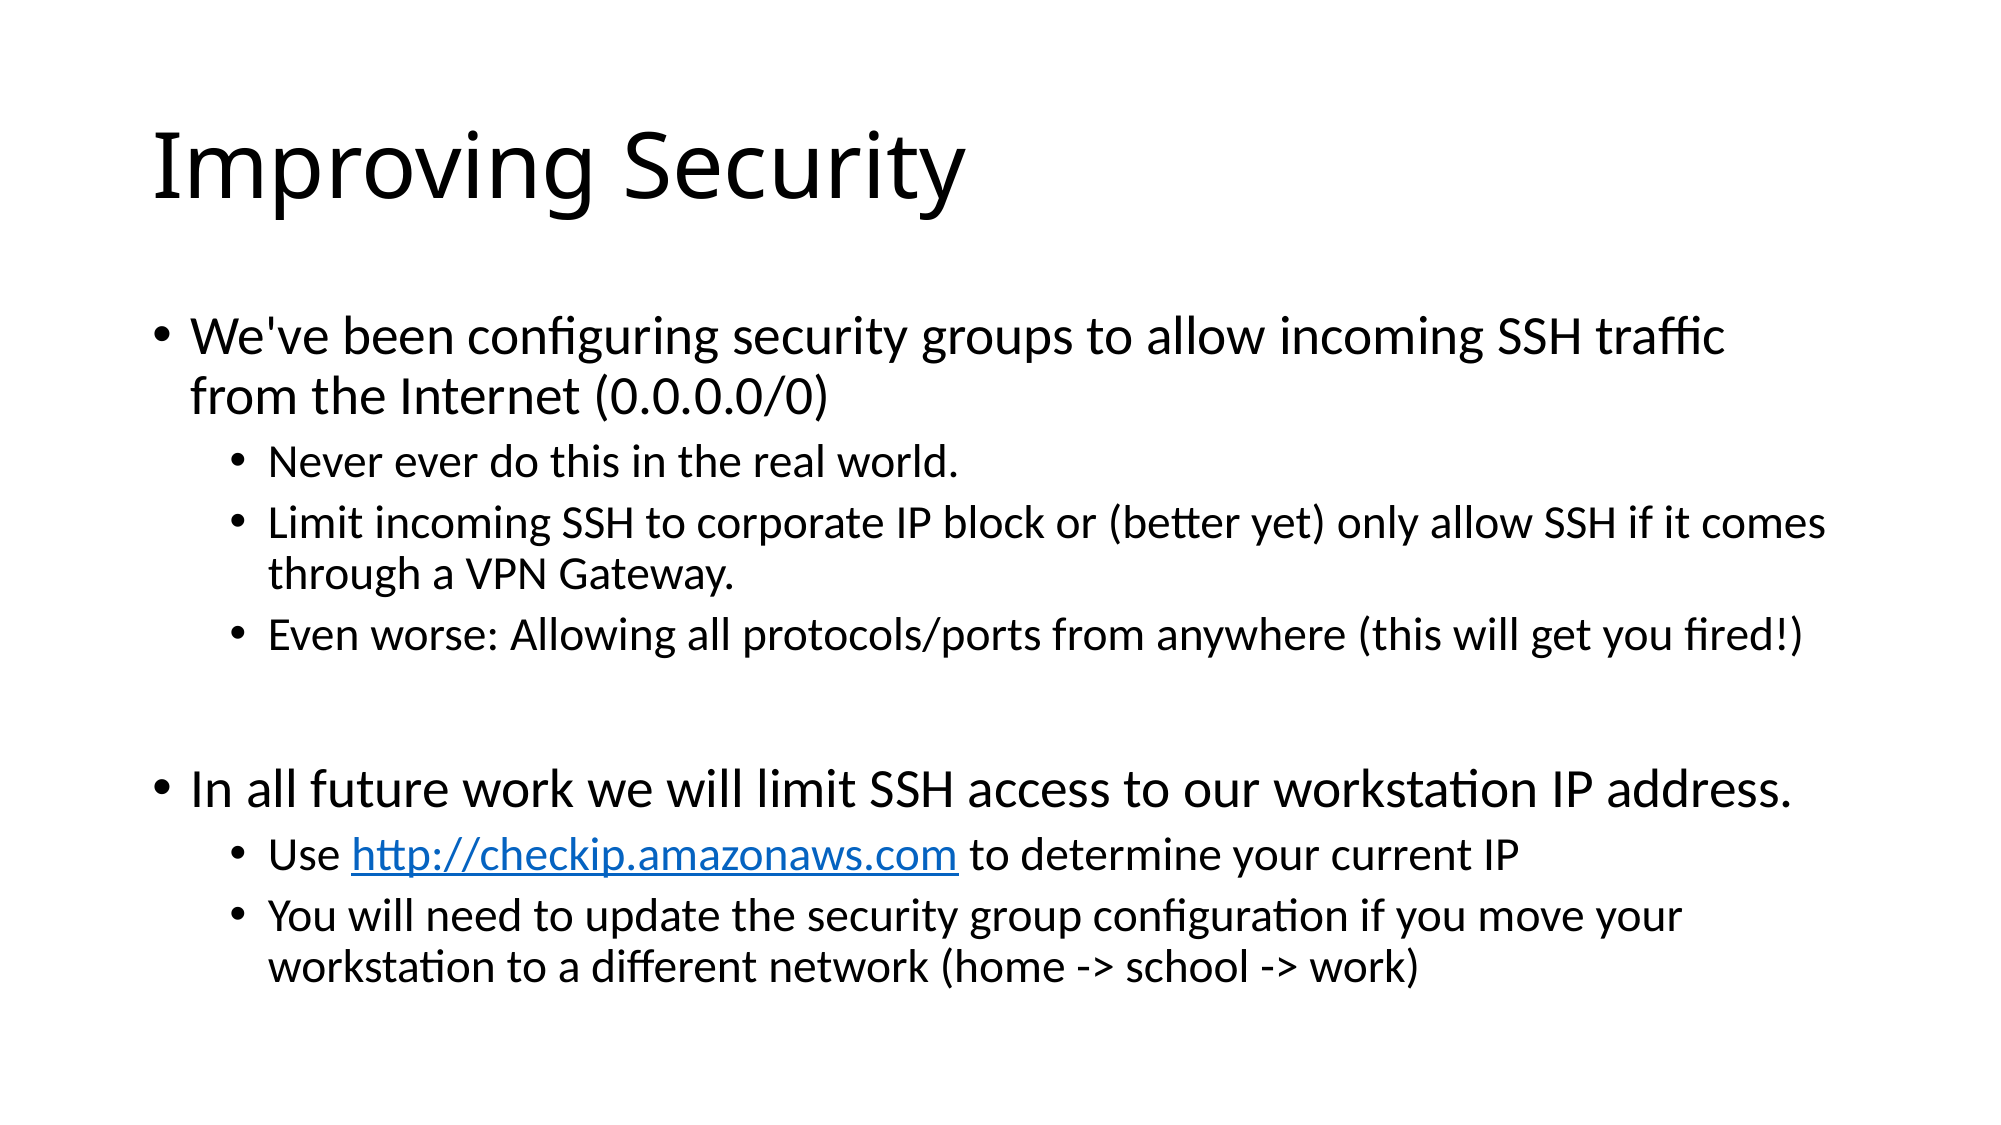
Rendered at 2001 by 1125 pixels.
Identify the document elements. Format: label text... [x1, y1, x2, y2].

list We've been configuring security groups to allow incoming SSH traffic from the Internet (0.0.0.0/0) Never ever do this in the real world. Limit incoming SSH to corporate IP block or (better yet) only allow SSH if it comes through a VPN Gateway. Even worse: Allowing all protocols/ports from anywhere (this will get you fired!) In all future work we will limit SSH access to our workstation IP address. Use http://checkip.amazonaws.com to determine your current IP You will need to update the security group configuration if you move your workstation to a different network (home -> school -> work) [137, 299, 1863, 1014]
title Improving Security [137, 59, 1863, 278]
